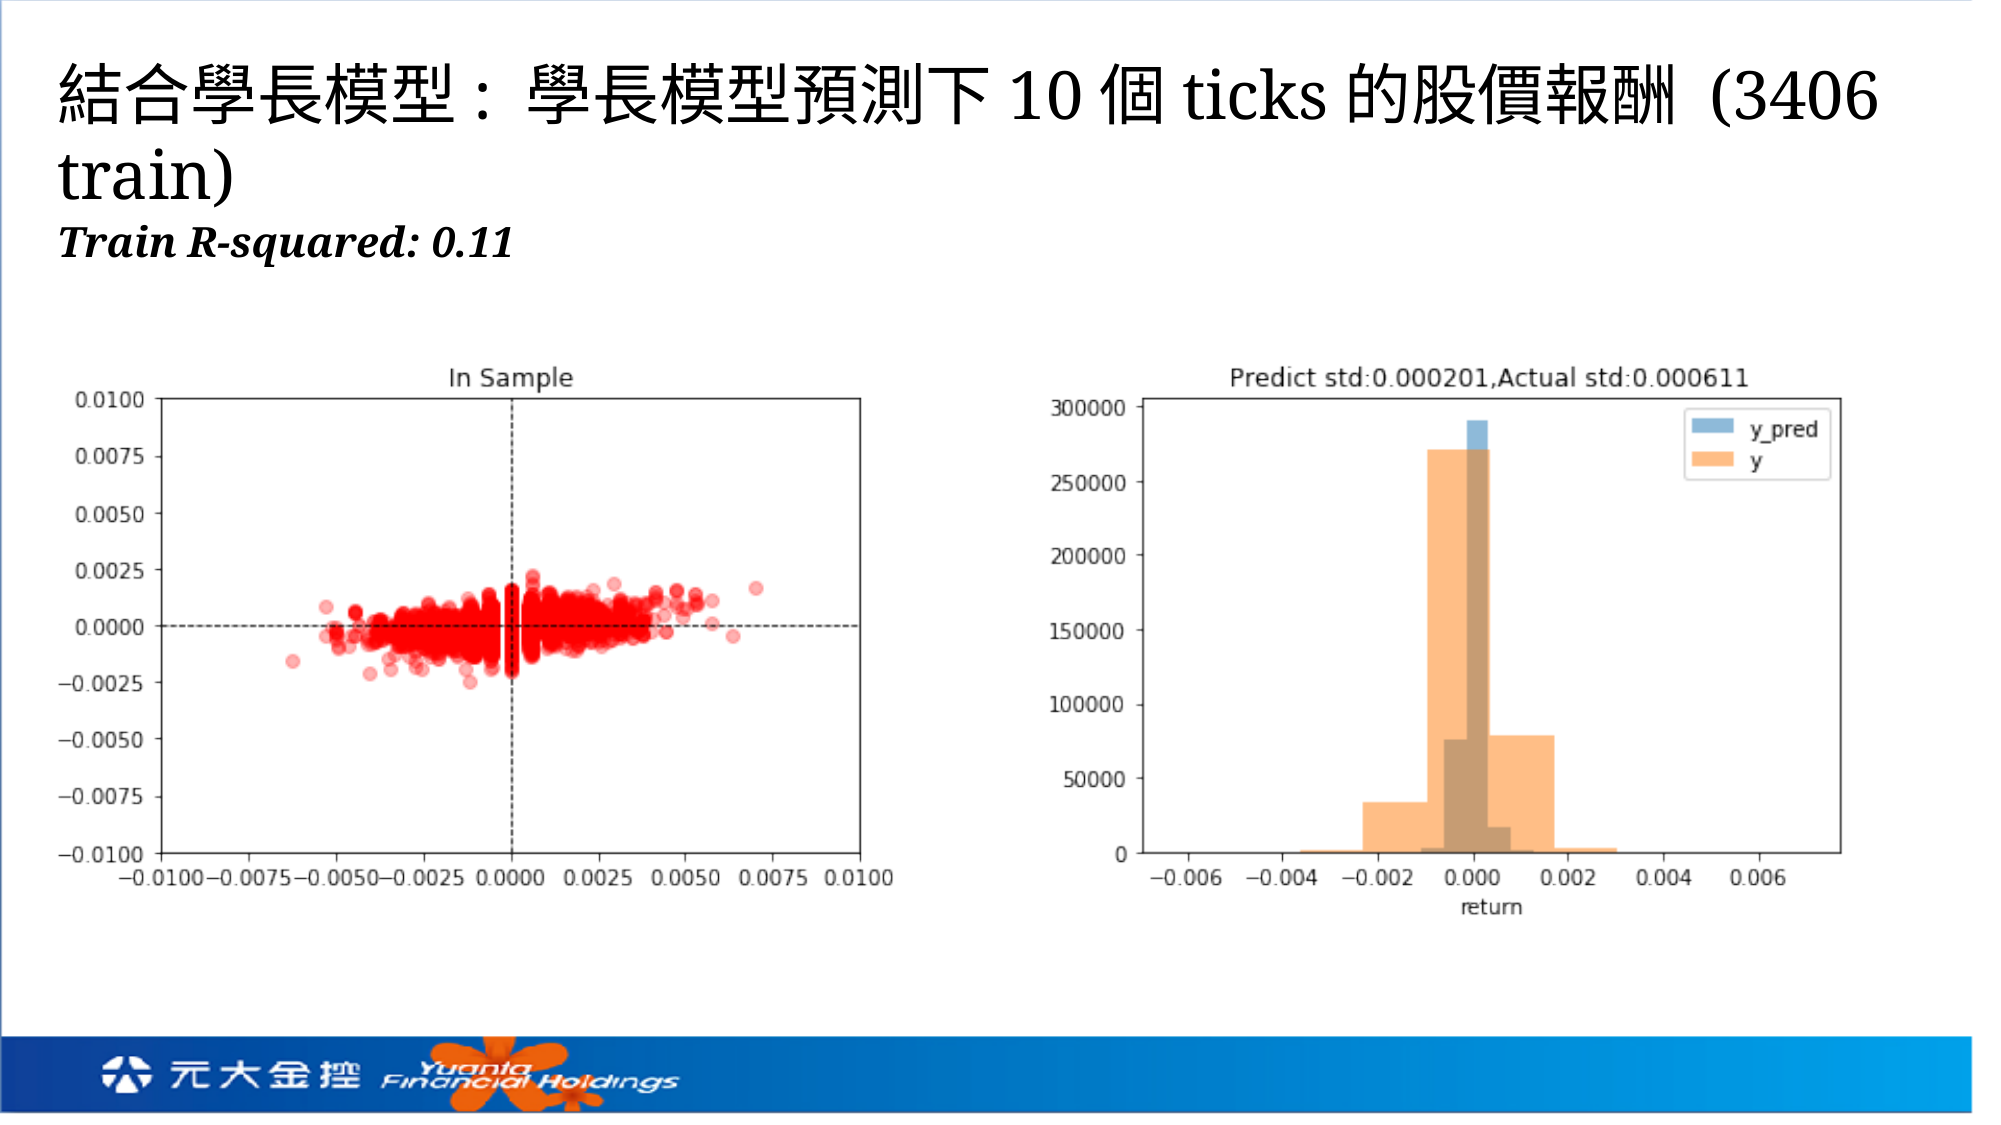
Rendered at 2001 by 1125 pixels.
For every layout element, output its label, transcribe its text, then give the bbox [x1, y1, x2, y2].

text_box Train R-squared: 0.11 [42, 208, 839, 274]
picture [0, 0, 2001, 1125]
text_box 結合學長模型: 學長模型預測下10個ticks的股價報酬 (3406 train) [42, 45, 1944, 220]
